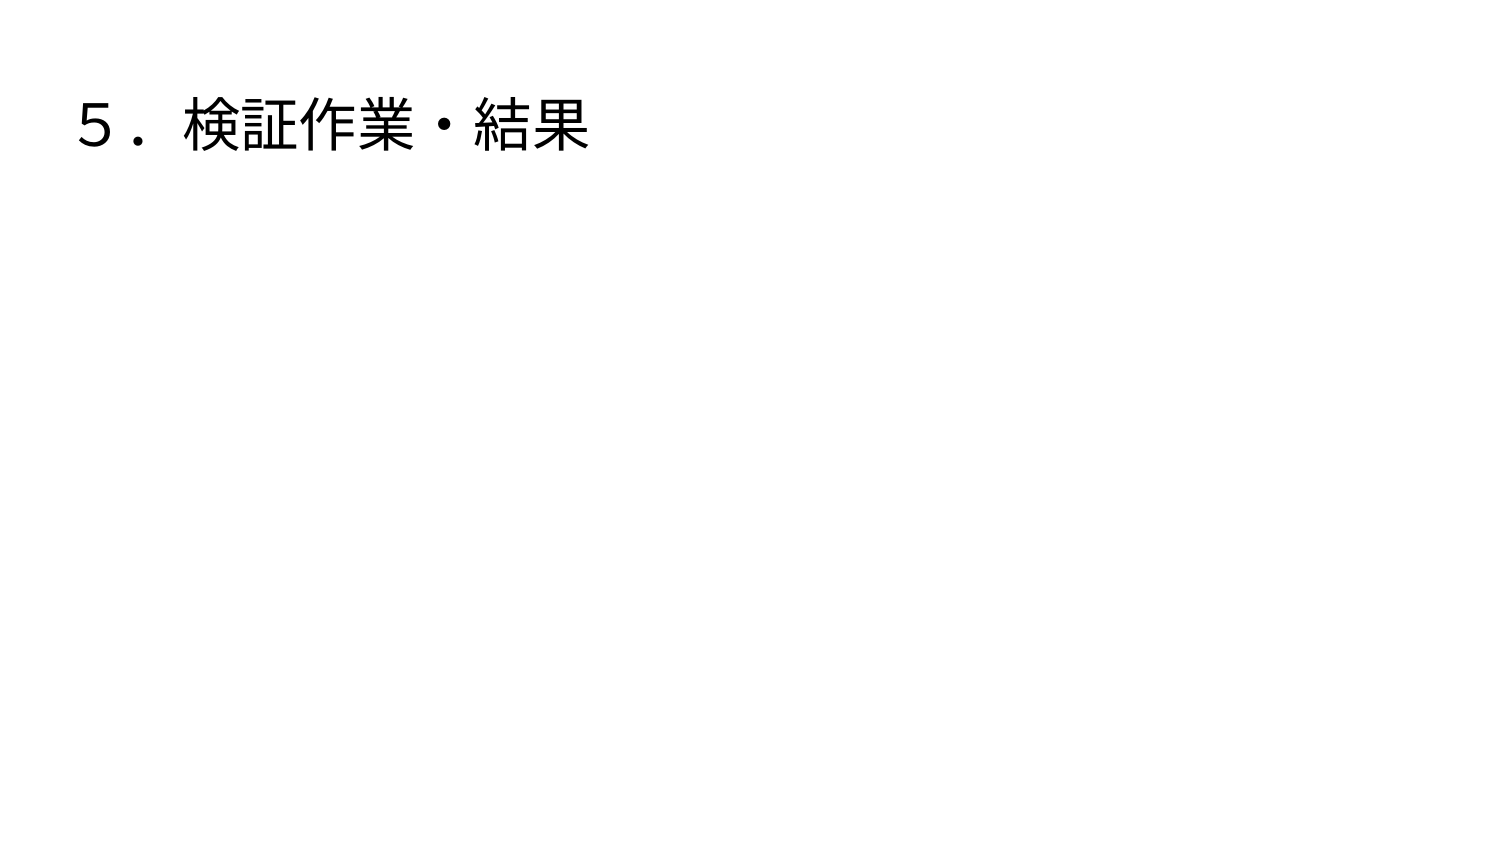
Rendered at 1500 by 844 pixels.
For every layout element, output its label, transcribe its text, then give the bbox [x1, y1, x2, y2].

title ５．検証作業・結果 [51, 72, 1449, 167]
